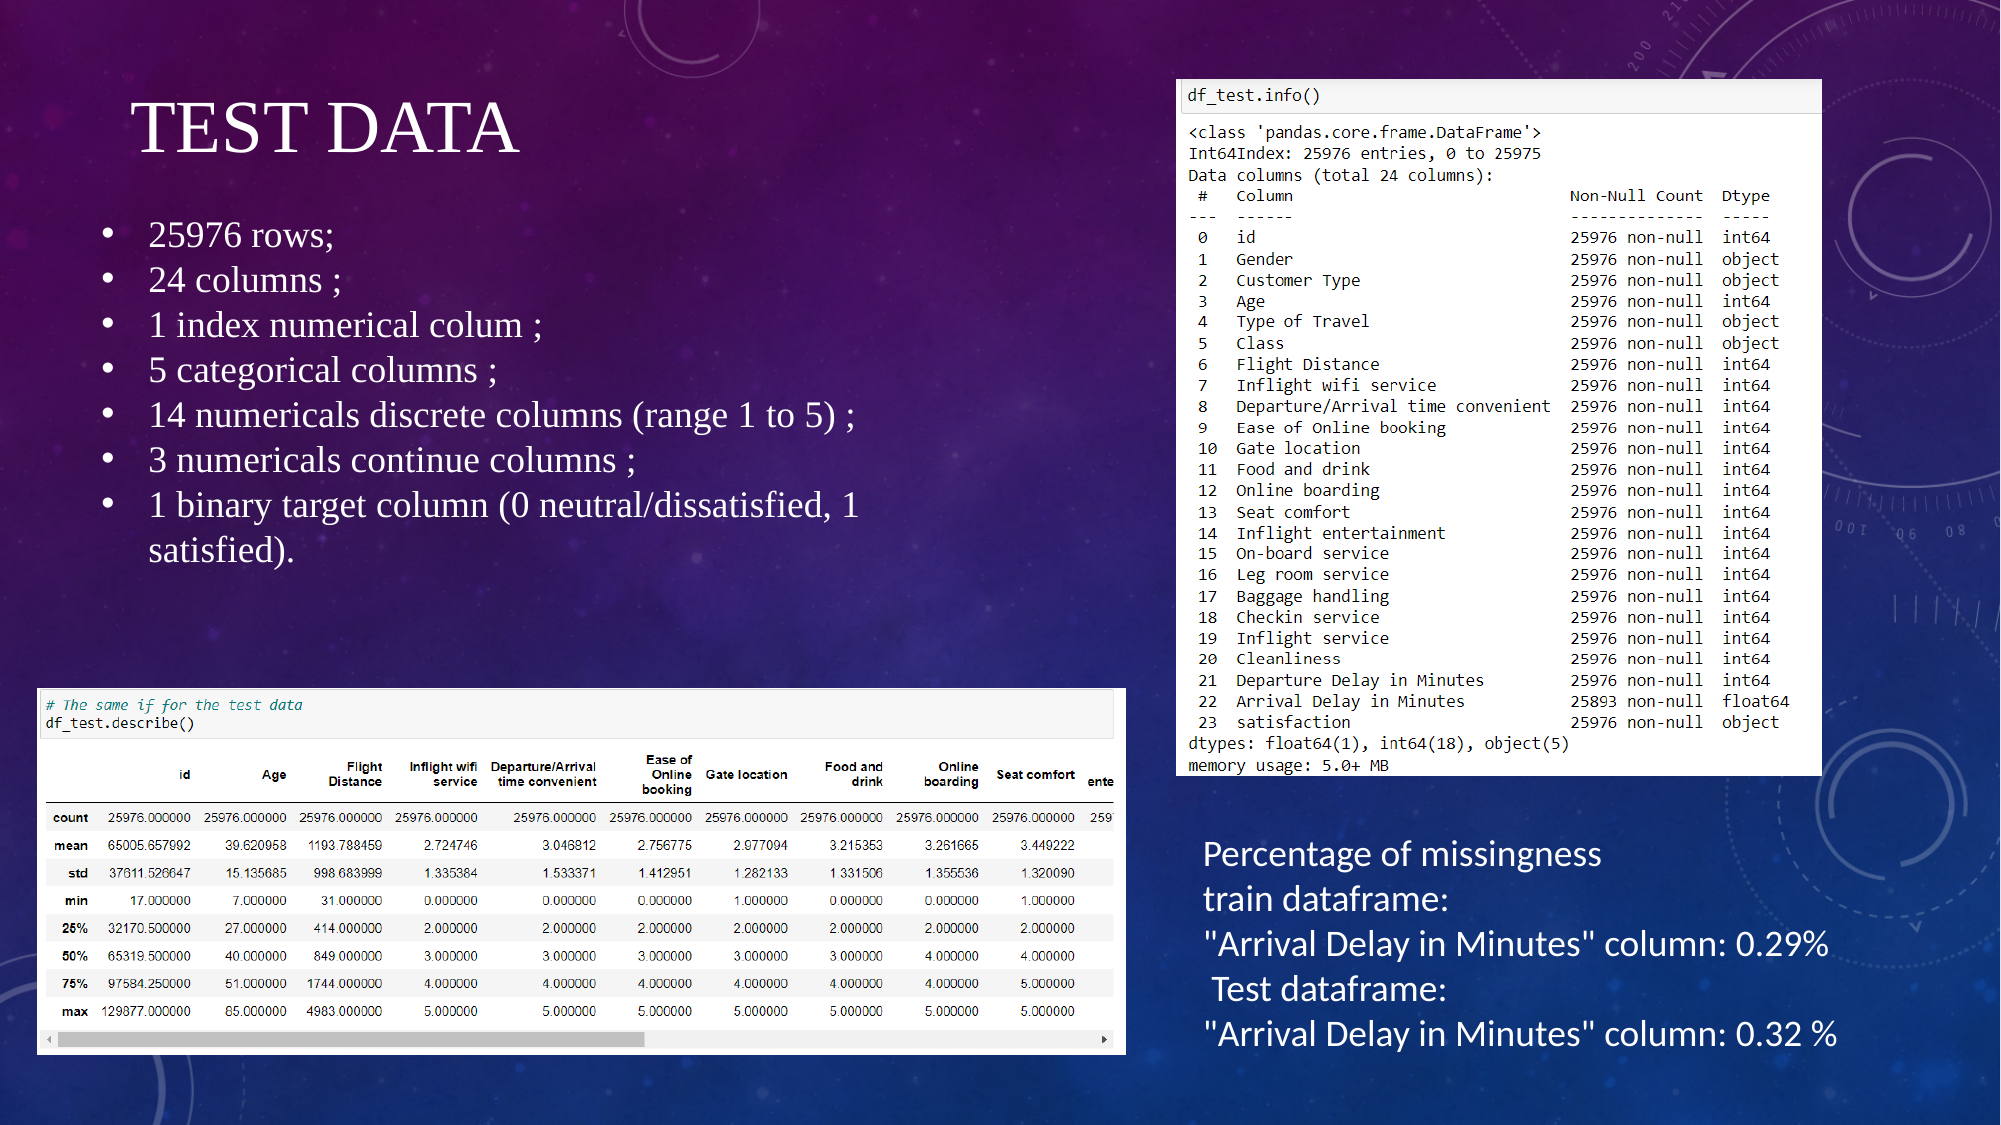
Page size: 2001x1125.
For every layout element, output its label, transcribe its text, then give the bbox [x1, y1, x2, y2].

text_box Percentage of missingness train dataframe: "Arrival Delay in Minutes" column: 0.29% Test dataframe: "Arrival Delay in Minutes" column: 0.32 % [1188, 821, 1862, 1062]
text_box 25976 rows; 24 columns ; 1 index numerical colum ; 5 categorical columns ; 14 numericals discrete columns (range 1 to 5) ; 3 numericals continue columns ; 1 binary target column (0 neutral/dissatisfied, 1 satisfied). [86, 202, 886, 623]
title Test Data [115, 42, 703, 202]
picture [0, 0, 2001, 1125]
